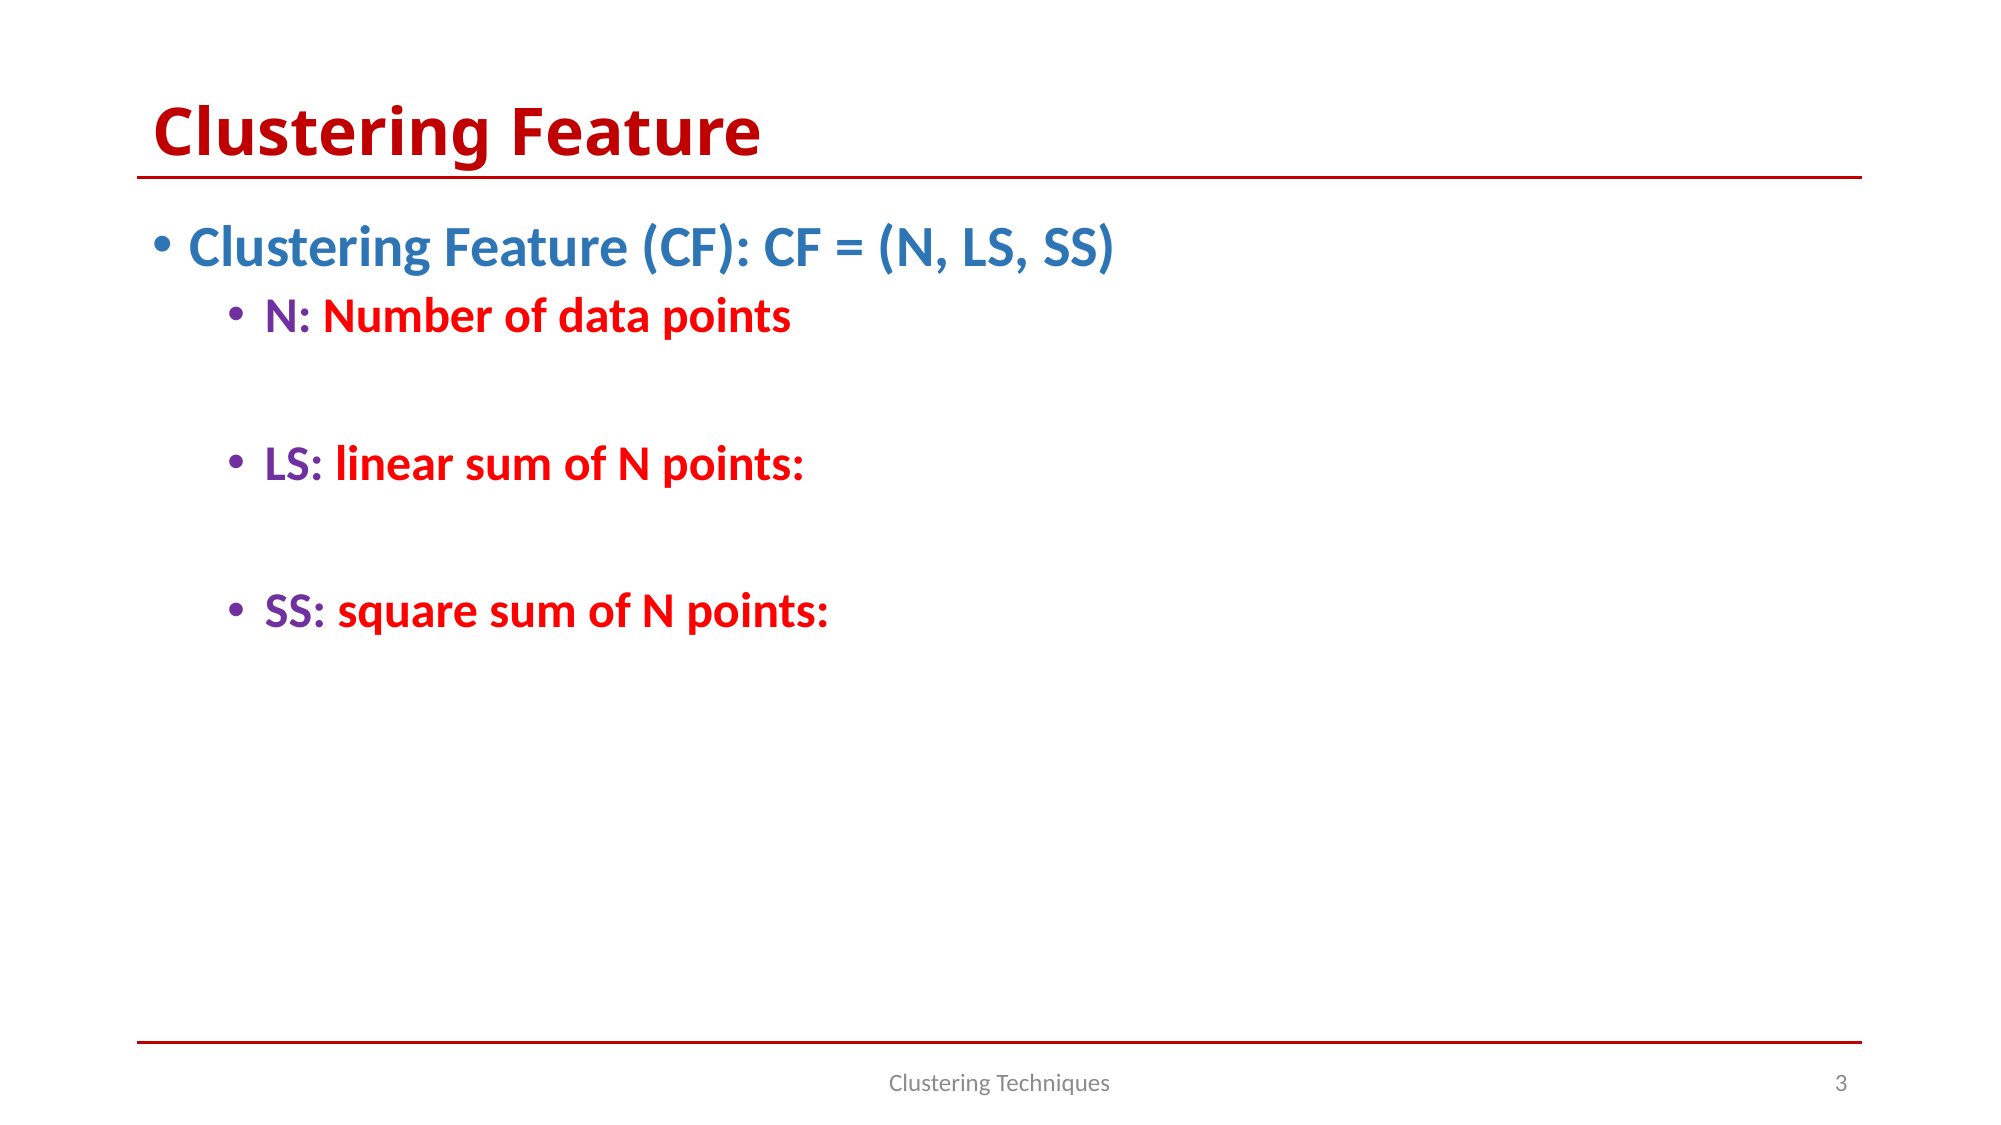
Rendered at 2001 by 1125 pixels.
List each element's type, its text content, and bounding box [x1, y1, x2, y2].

footer Clustering Techniques [662, 1051, 1338, 1111]
title Clustering Feature [137, 90, 1863, 178]
slide_number 3 [1412, 1051, 1863, 1111]
